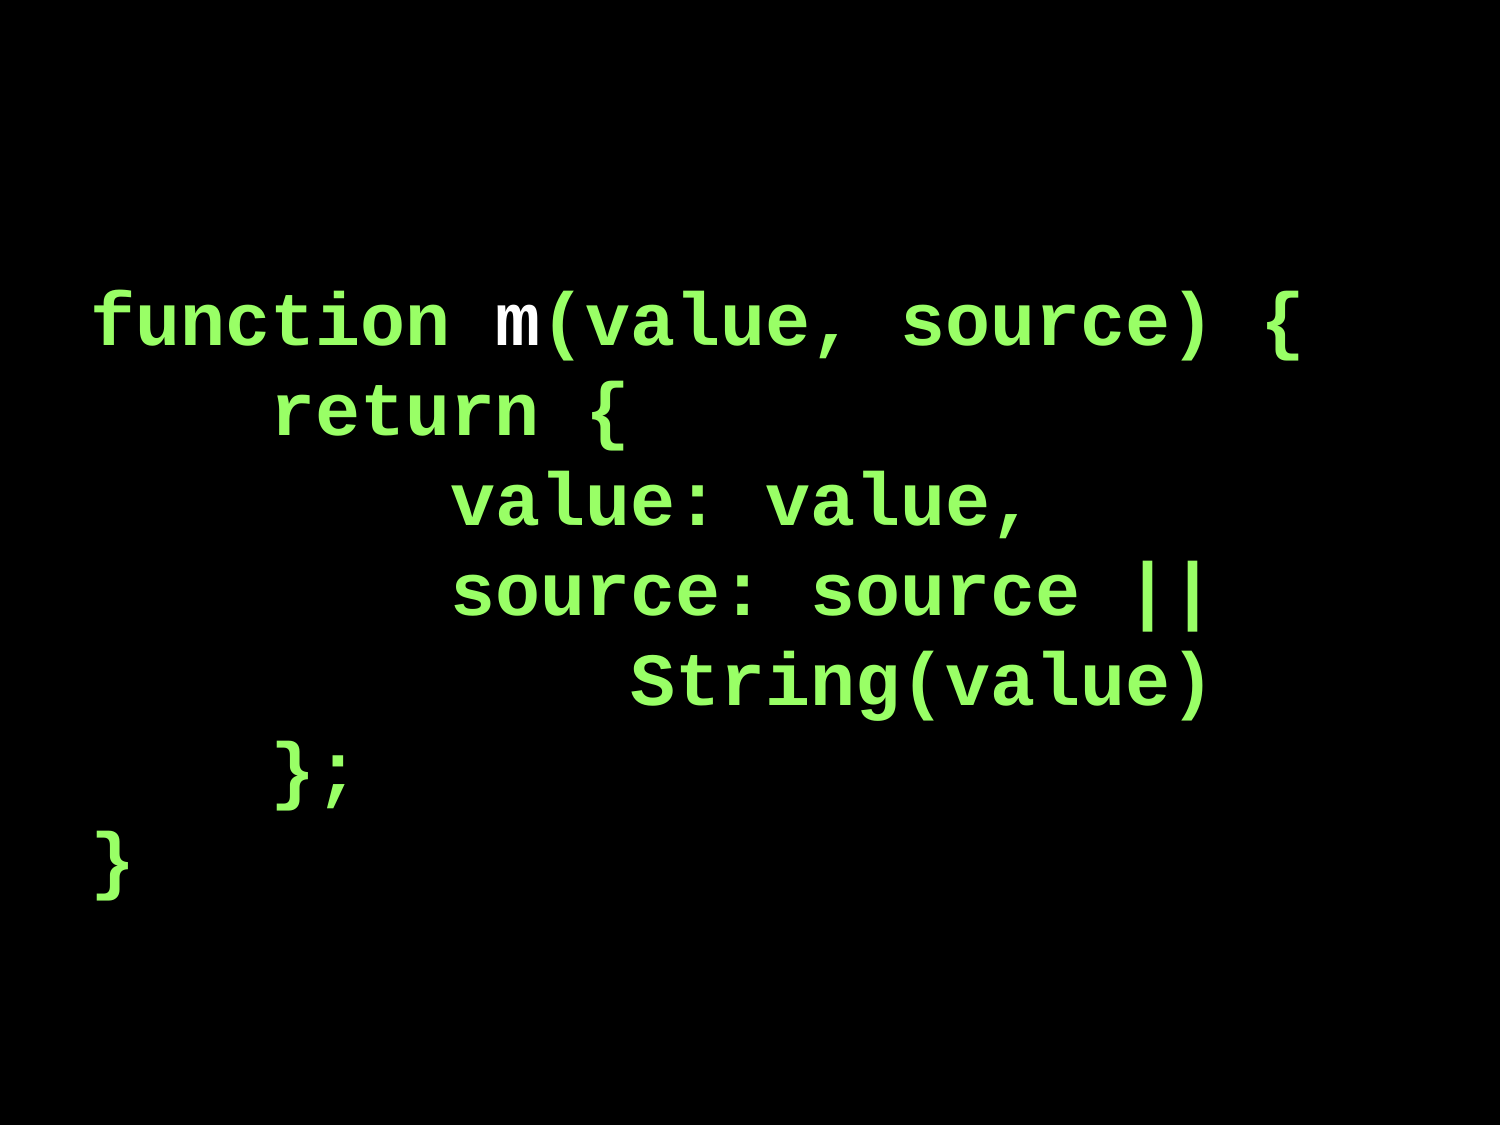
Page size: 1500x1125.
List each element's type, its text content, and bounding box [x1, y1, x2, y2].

list function m(value, source) { return { value: value, source: source || String(value) }; } [74, 262, 1426, 1101]
